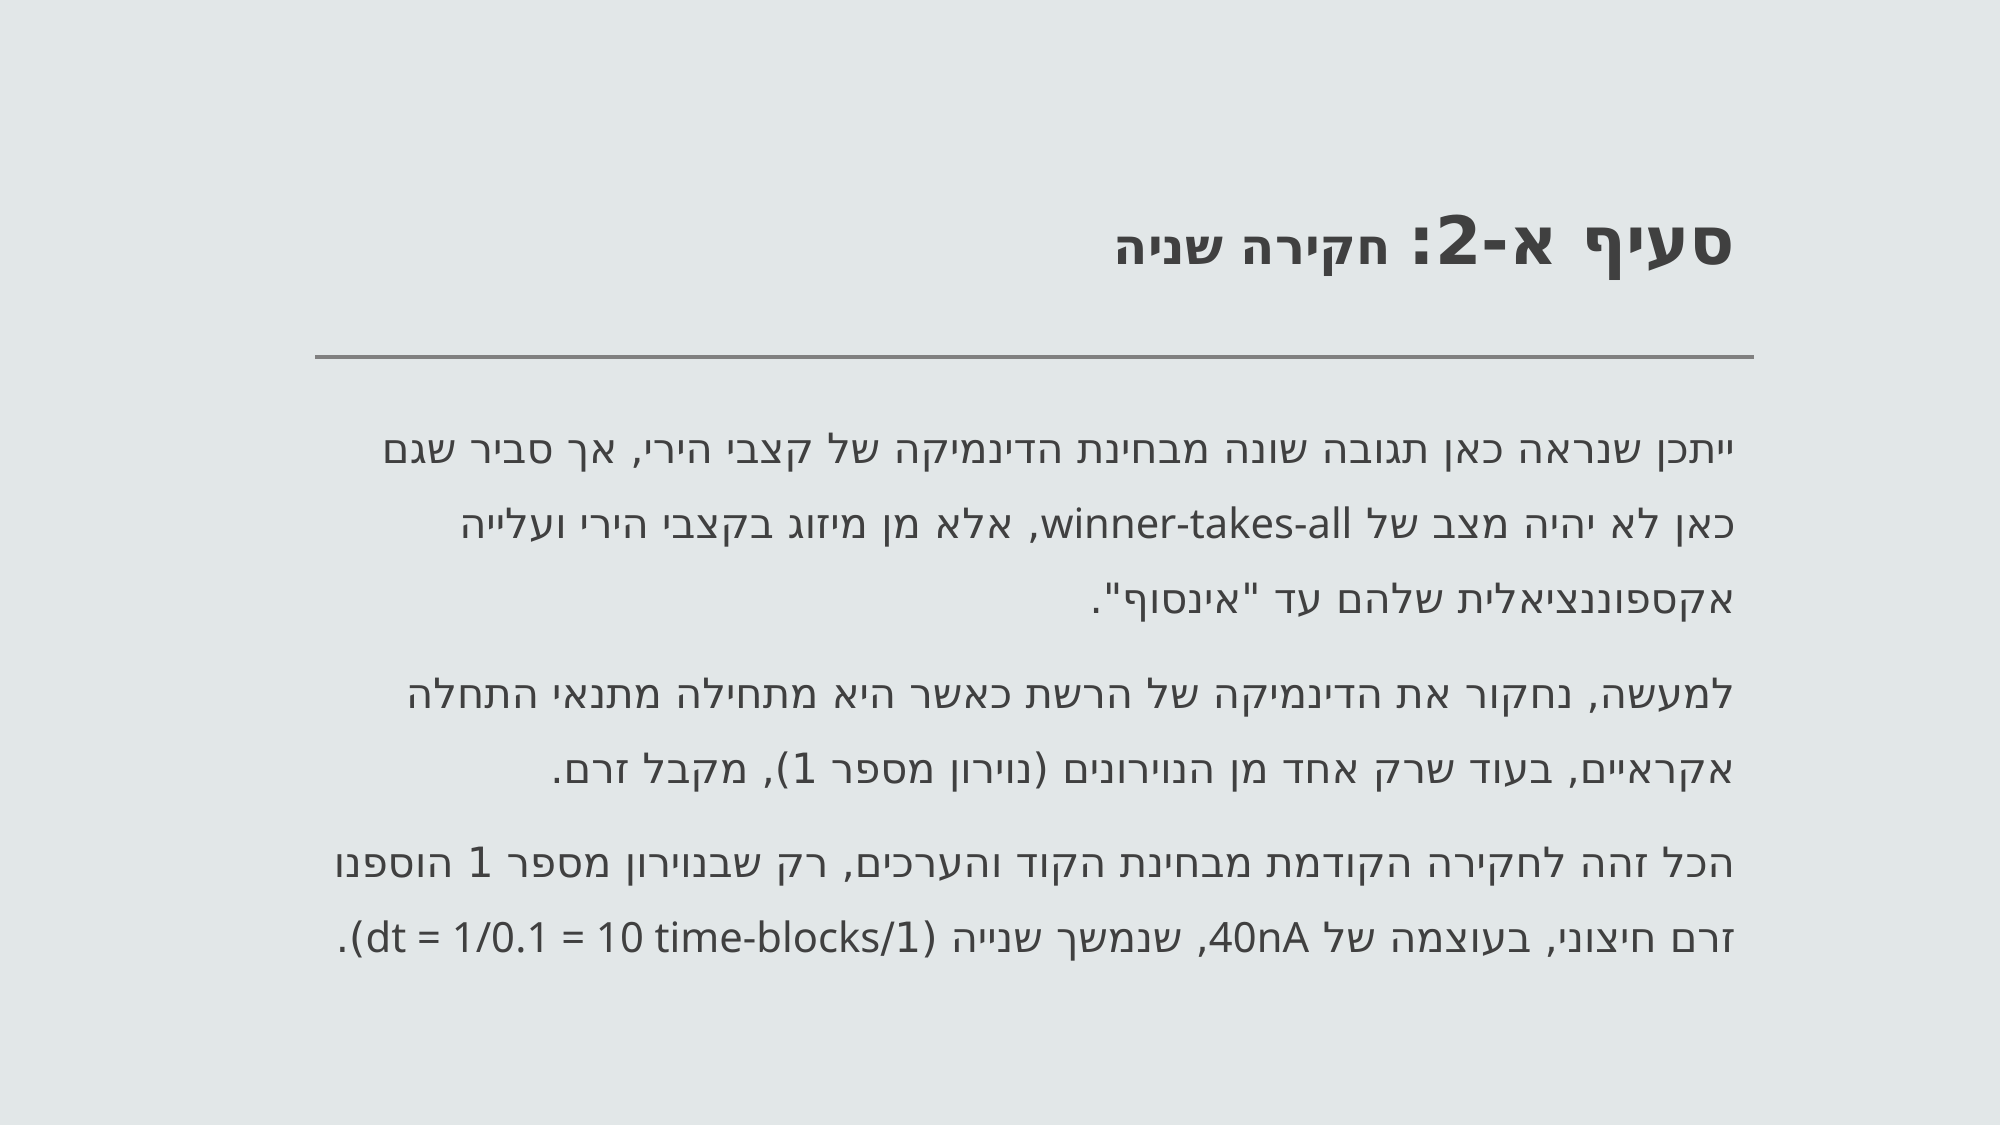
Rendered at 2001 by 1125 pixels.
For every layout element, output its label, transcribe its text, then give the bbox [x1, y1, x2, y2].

title סעיף א-2: חקירה שניה [315, 72, 1754, 294]
list ייתכן שנראה כאן תגובה שונה מבחינת הדינמיקה של קצבי הירי, אך סביר שגם כאן לא יהיה מצב של winner-takes-all, אלא מן מיזוג בקצבי הירי ועלייה אקספוננציאלית שלהם עד "אינסוף". למעשה, נחקור את הדינמיקה של הרשת כאשר היא מתחילה מתנאי התחלה אקראיים, בעוד שרק אחד מן הנוירונים (נוירון מספר 1), מקבל זרם. הכל זהה לחקירה הקודמת מבחינת הקוד והערכים, רק שבנוירון מספר 1 הוספנו זרם חיצוני, בעוצמה של 40nA, שנמשך שנייה (1/dt = 1/0.1 = 10 time-blocks). [315, 379, 1754, 979]
